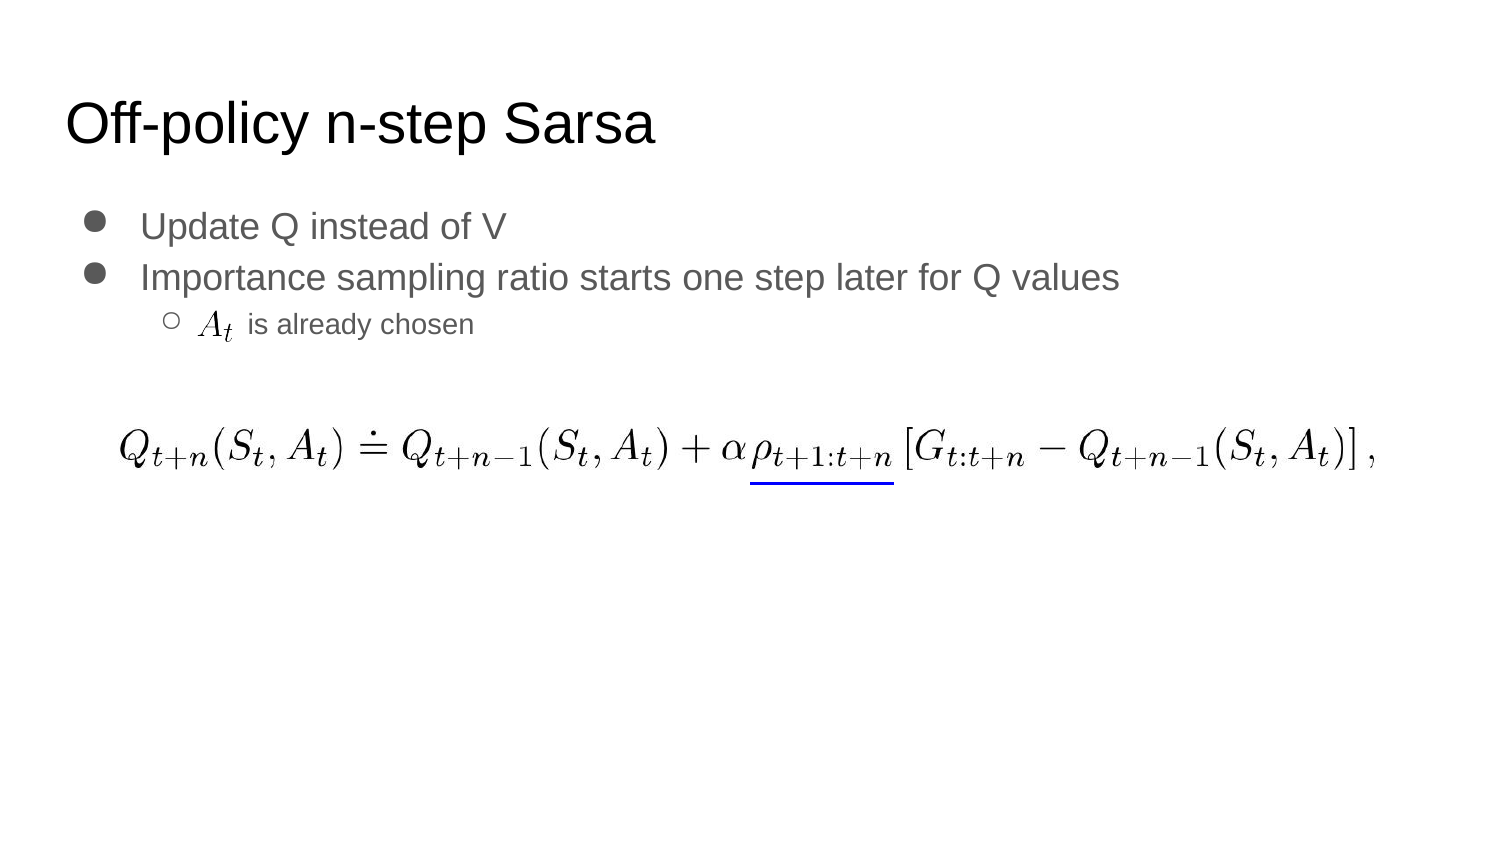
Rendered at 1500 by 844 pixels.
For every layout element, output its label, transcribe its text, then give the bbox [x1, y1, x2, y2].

text_box [197, 310, 233, 342]
text_box Update Q instead of V Importance sampling ratio starts one step later for Q values is already chosen [77, 192, 1125, 340]
title Off-policy n-step Sarsa [63, 82, 660, 226]
text_box [118, 427, 1380, 470]
